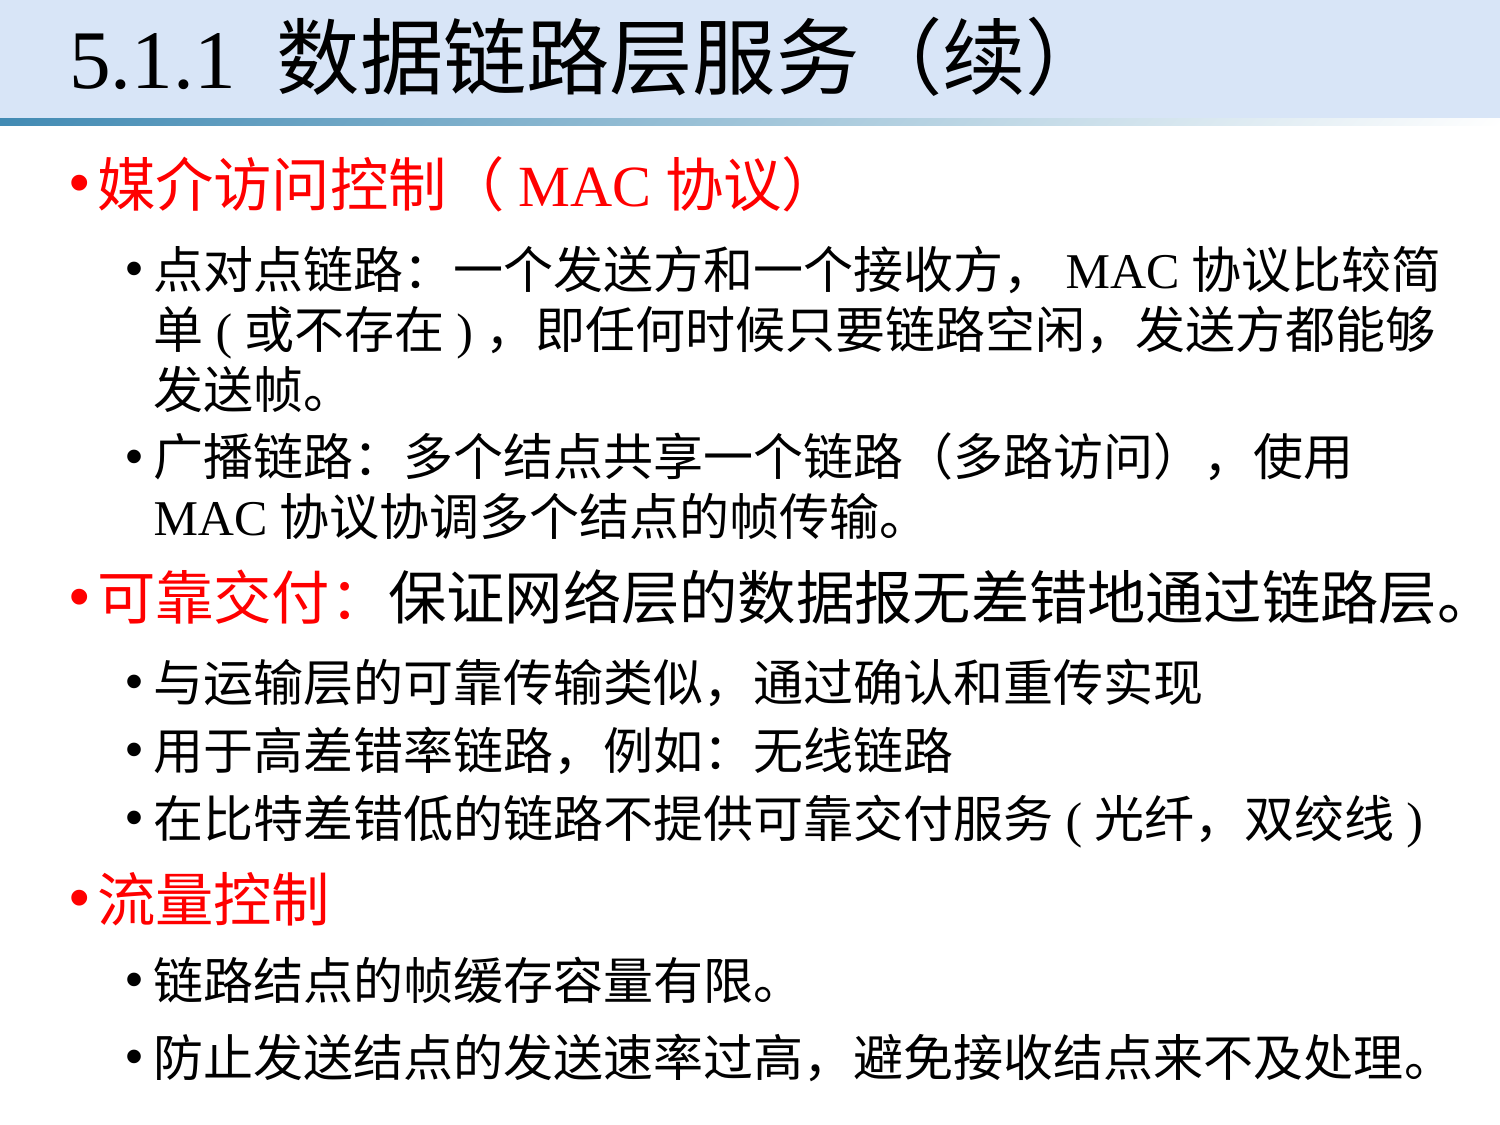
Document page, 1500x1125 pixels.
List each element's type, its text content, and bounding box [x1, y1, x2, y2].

list 媒介访问控制（MAC协议） 点对点链路：一个发送方和一个接收方，MAC协议比较简单(或不存在)，即任何时候只要链路空闲，发送方都能够发送帧。 广播链路：多个结点共享一个链路（多路访问），使用MAC协议协调多个结点的帧传输。 可靠交付：保证网络层的数据报无差错地通过链路层。 与运输层的可靠传输类似，通过确认和重传实现 用于高差错率链路，例如：无线链路 在比特差错低的链路不提供可靠交付服务(光纤，双绞线) 流量控制 链路结点的帧缓存容量有限。 防止发送结点的发送速率过高，避免接收结点来不及处理。 [54, 140, 1464, 1113]
title 5.1.1 数据链路层服务（续） [54, 0, 1449, 123]
